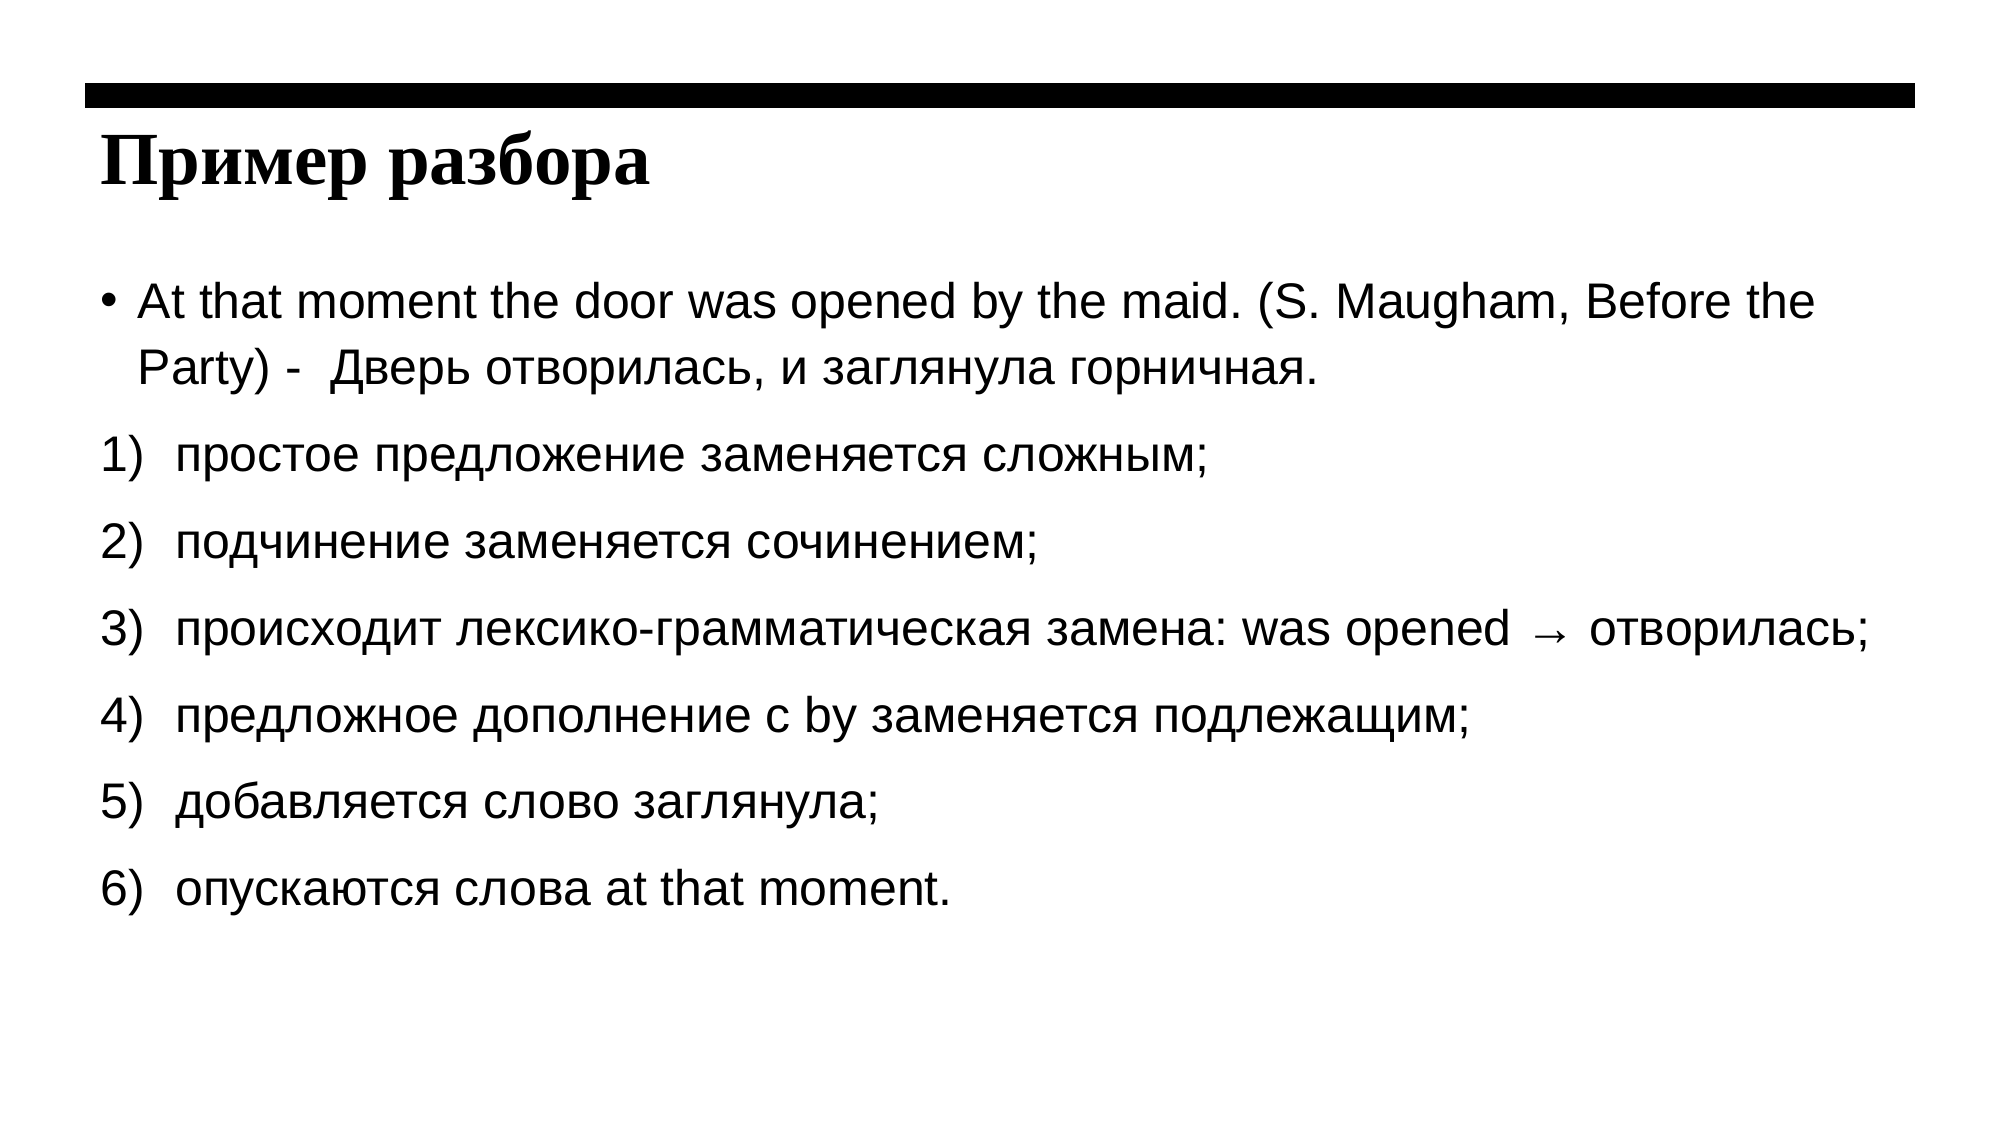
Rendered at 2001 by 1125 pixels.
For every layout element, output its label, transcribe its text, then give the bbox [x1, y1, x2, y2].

list At that moment the door was opened by the maid. (S. Maugham, Before the Party) - Дверь отворилась, и заглянула горничная. простое предложение заменяется сложным; подчинение заменяется сочинением; происходит лексико-грамматическая замена: was opened → отворилась; предложное дополнение с by заменяется подлежащим; добавляется слово заглянула; опускаются слова at that moment. [85, 255, 1933, 1054]
title Пример разбора [85, 101, 1916, 221]
